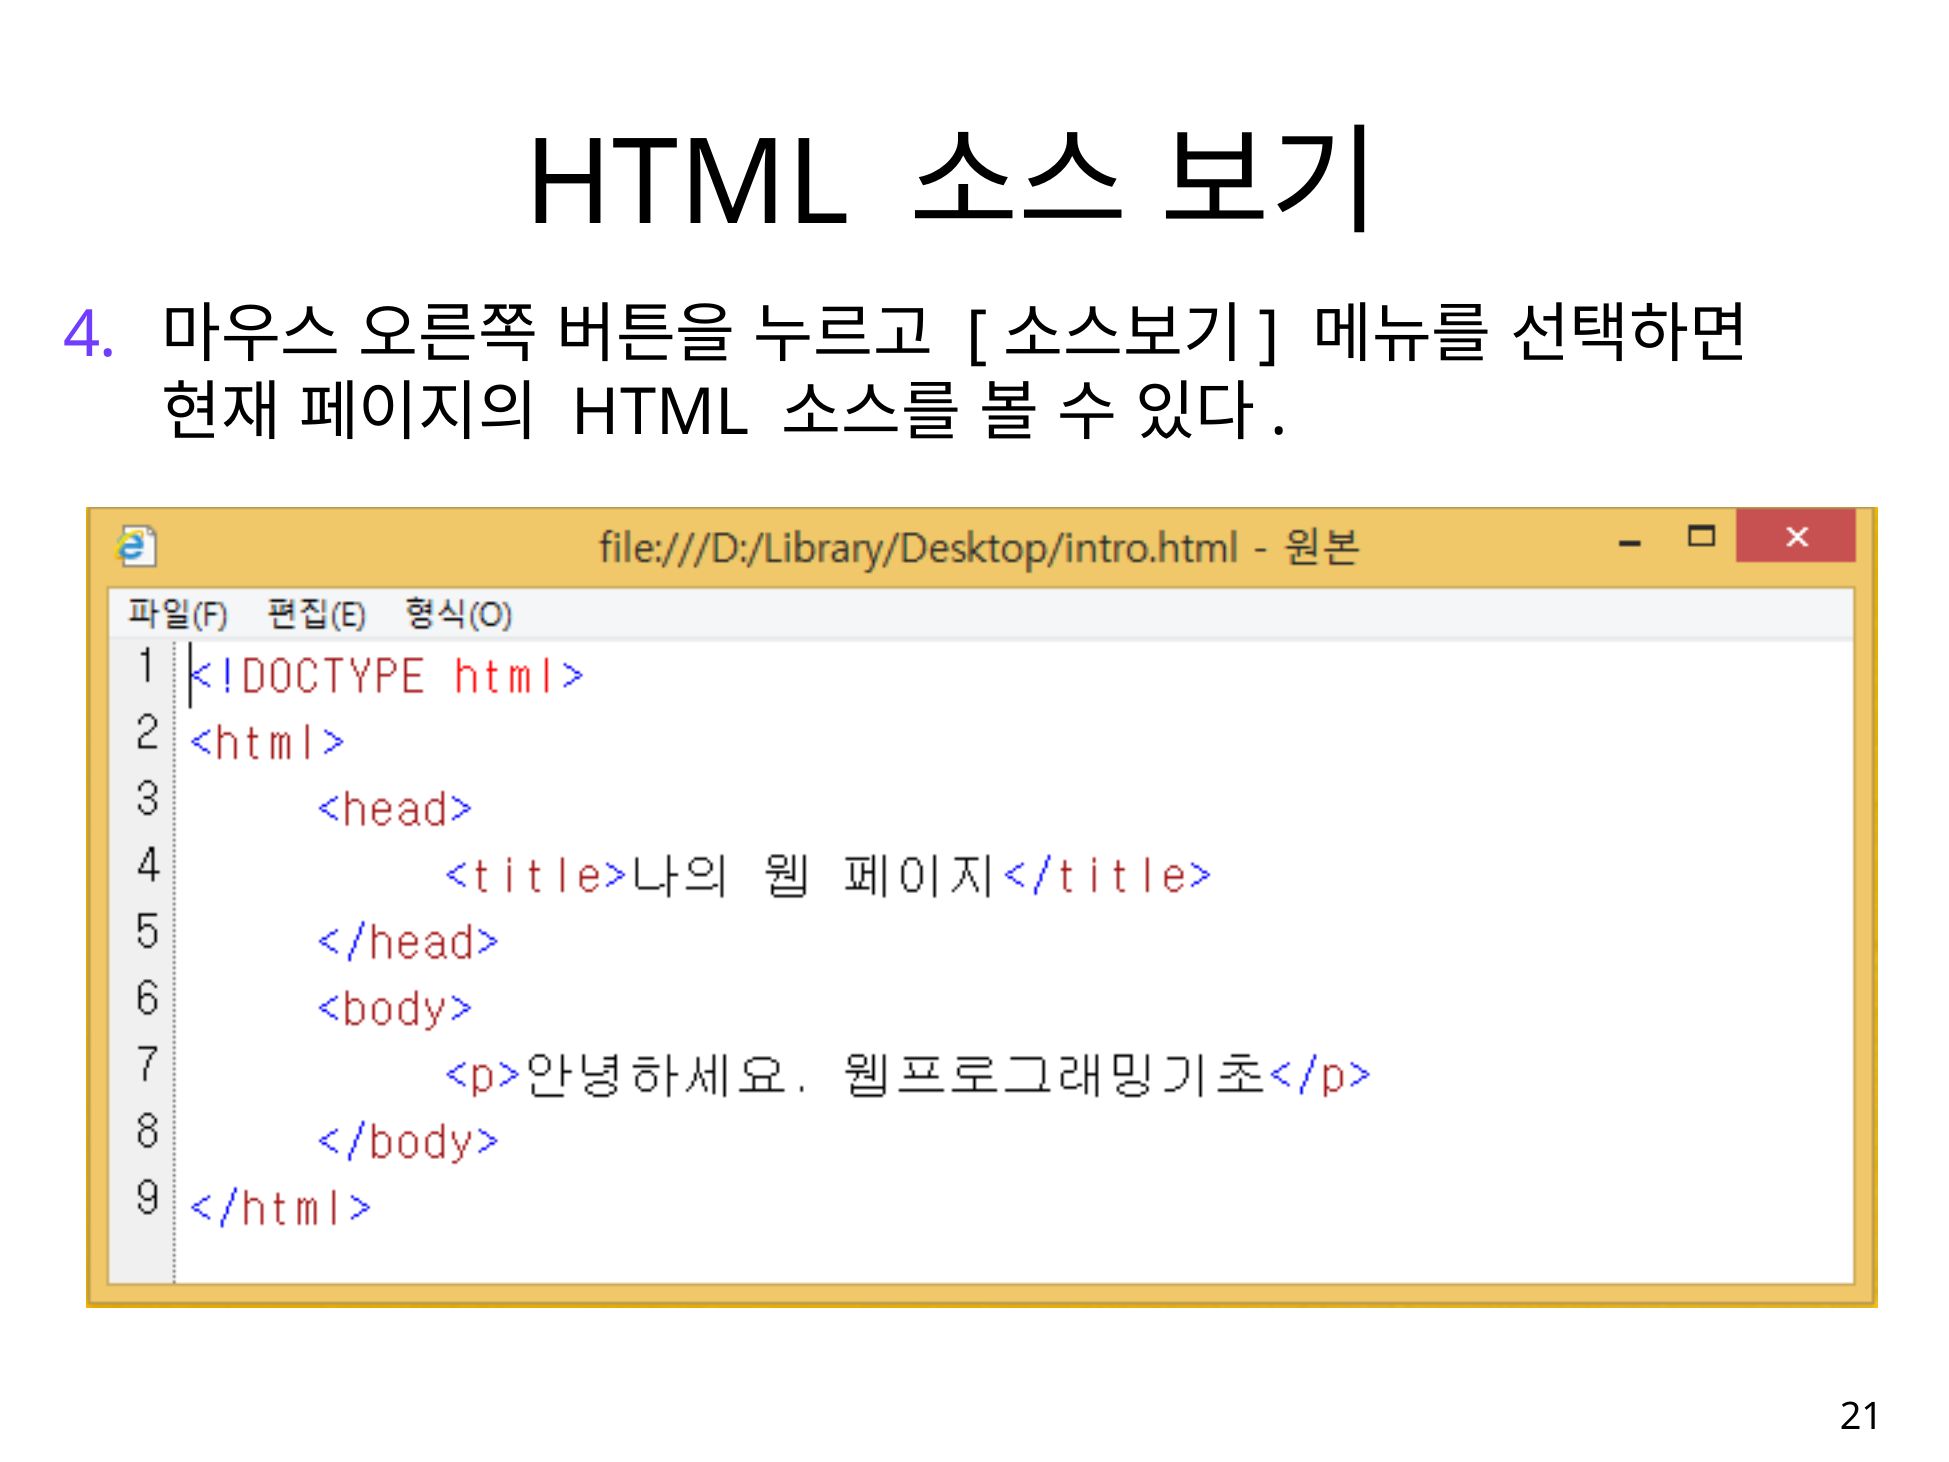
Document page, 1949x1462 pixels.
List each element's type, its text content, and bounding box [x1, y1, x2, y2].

title HTML 소스 보기 [156, 92, 1749, 255]
slide_number 21 [1496, 1372, 1899, 1462]
picture [86, 507, 1878, 1308]
list 마우스 오른쪽 버튼을 누르고 [소스보기] 메뉴를 선택하면 현재 페이지의 HTML 소스를 볼 수 있다. [48, 284, 1897, 1343]
